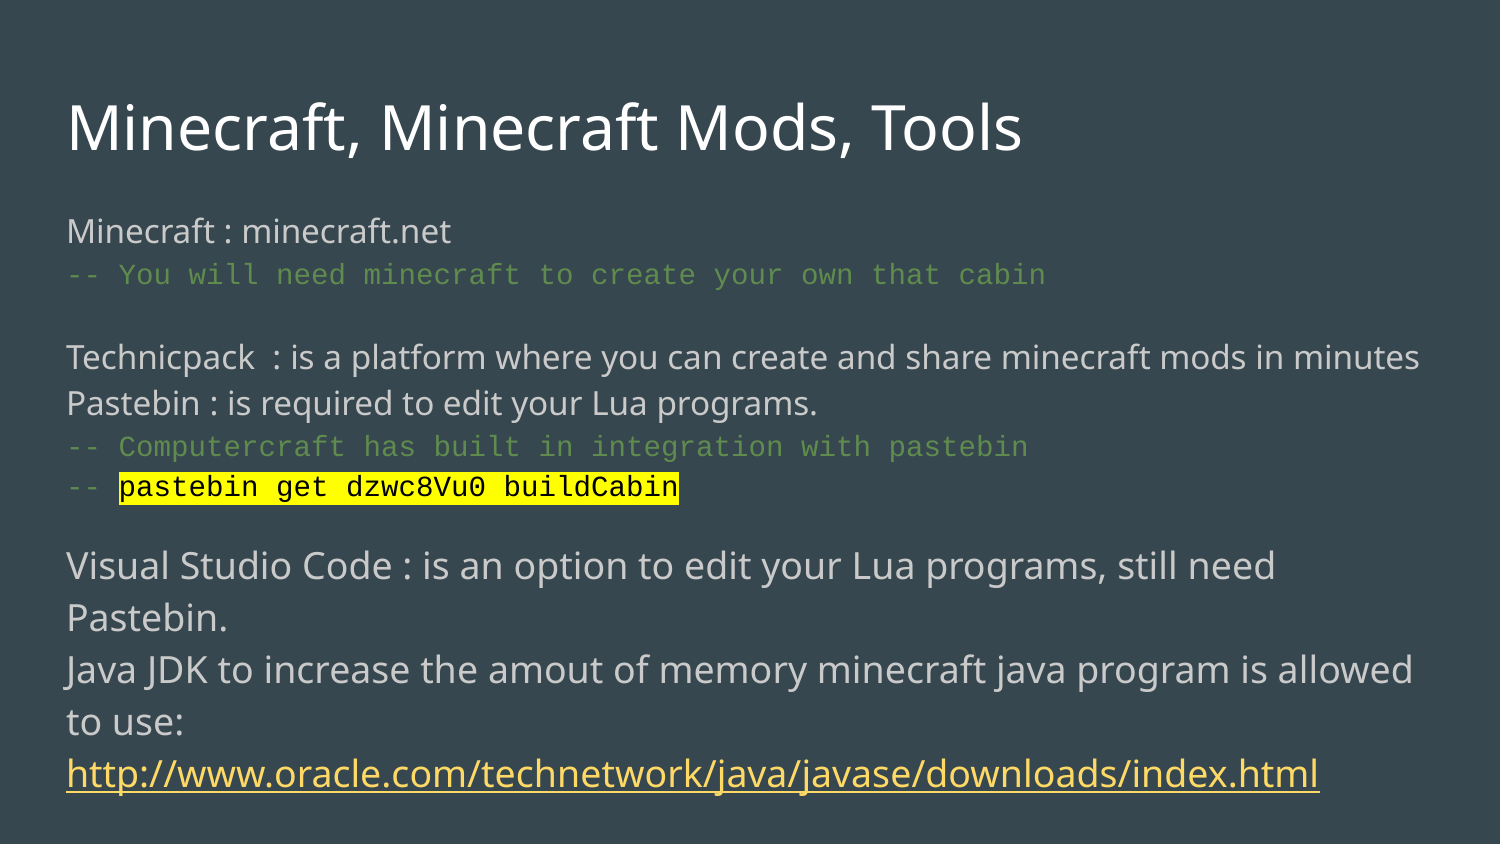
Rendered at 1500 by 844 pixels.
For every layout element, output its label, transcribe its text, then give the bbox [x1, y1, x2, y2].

title Minecraft, Minecraft Mods, Tools [51, 72, 1449, 167]
list Minecraft : minecraft.net -- You will need minecraft to create your own that cabin Technicpack : is a platform where you can create and share minecraft mods in minutes Pastebin : is required to edit your Lua programs. -- Computercraft has built in integration with pastebin -- pastebin get dzwc8Vu0 buildCabin Visual Studio Code : is an option to edit your Lua programs, still need Pastebin. Java JDK to increase the amout of memory minecraft java program is allowed to use: http://www.oracle.com/technetwork/java/javase/downloads/index.html [51, 189, 1449, 750]
